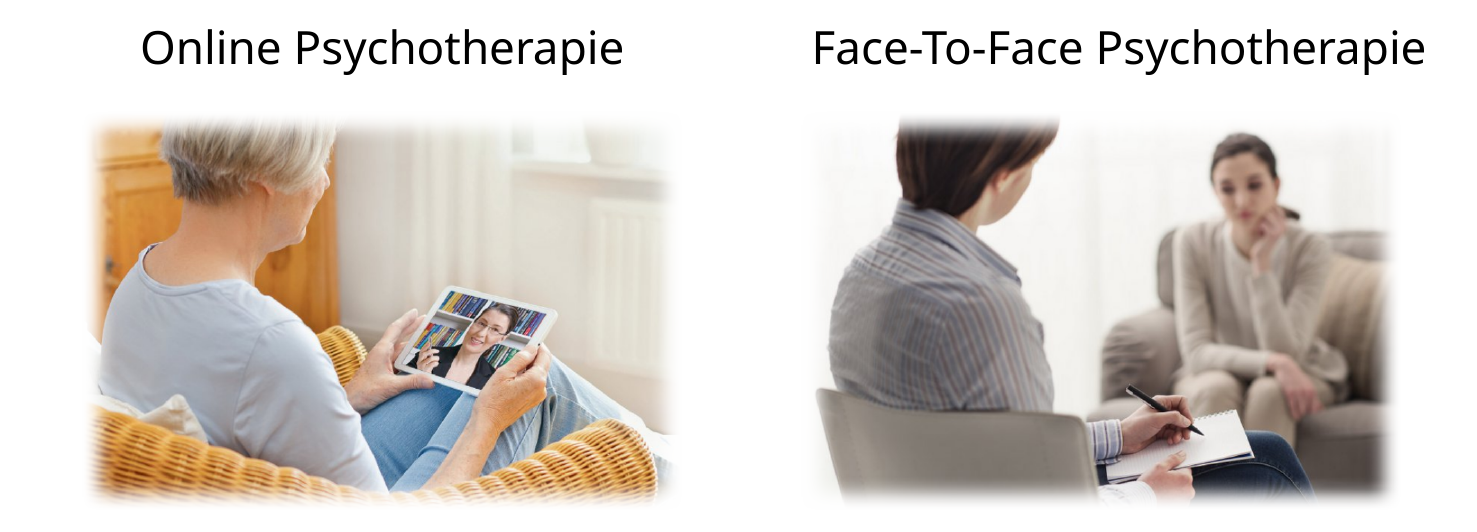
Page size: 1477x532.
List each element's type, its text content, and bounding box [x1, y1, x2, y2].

picture [801, 111, 1401, 511]
picture [82, 111, 682, 511]
text_box Online Psychotherapie [125, 10, 640, 81]
text_box Face-To-Face Psychotherapie [796, 10, 1442, 81]
